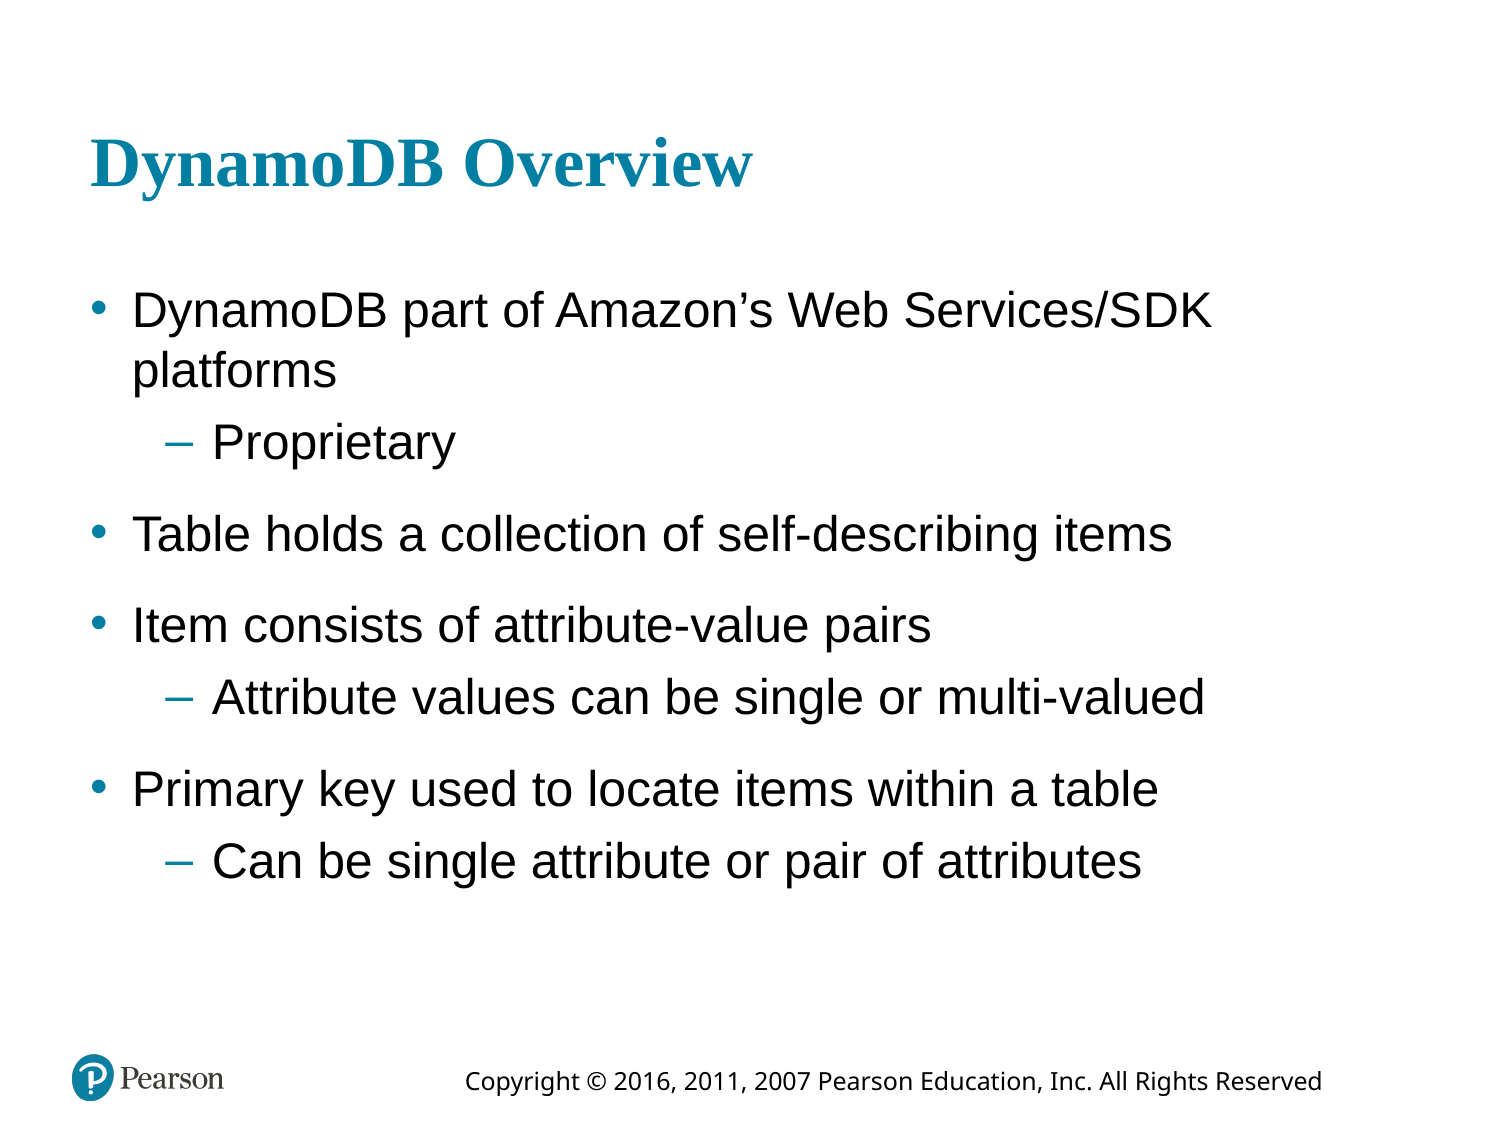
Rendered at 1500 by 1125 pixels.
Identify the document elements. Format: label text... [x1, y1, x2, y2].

picture [80, 1063, 106, 1088]
list Dynamo D B part of Amazon’s Web Services/S D K platforms Proprietary Table holds a collection of self-describing items Item consists of attribute-value pairs Attribute values can be single or multi-valued Primary key used to locate items within a table Can be single attribute or pair of attributes [75, 262, 1425, 908]
picture [72, 1087, 83, 1101]
picture [72, 1054, 88, 1070]
title Dynamo D B Overview [75, 35, 1425, 216]
picture [98, 1054, 224, 1101]
